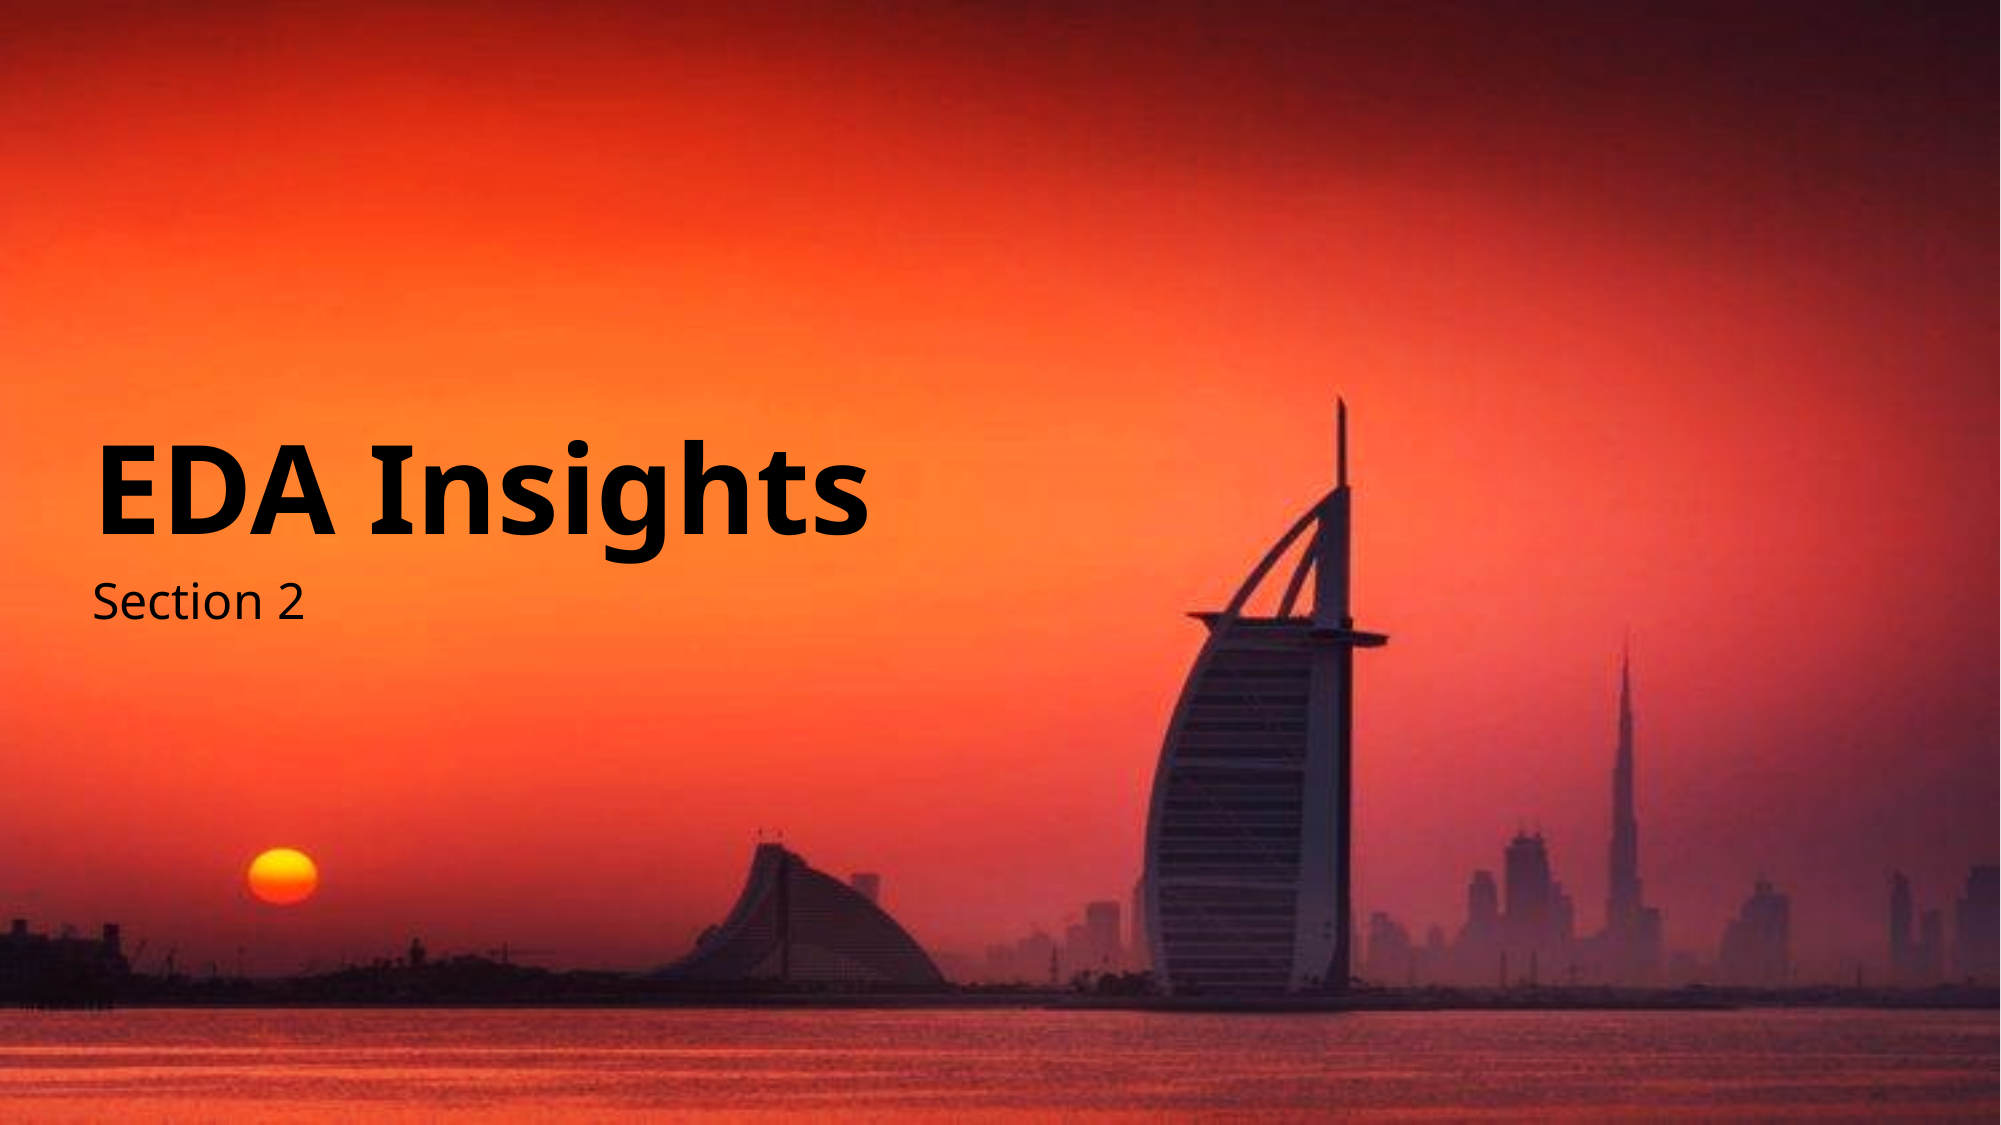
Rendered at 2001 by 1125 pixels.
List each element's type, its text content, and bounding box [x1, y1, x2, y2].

picture [0, 0, 2001, 1125]
title EDA Insights [77, 419, 898, 569]
subtitle Section 2 [77, 568, 601, 693]
